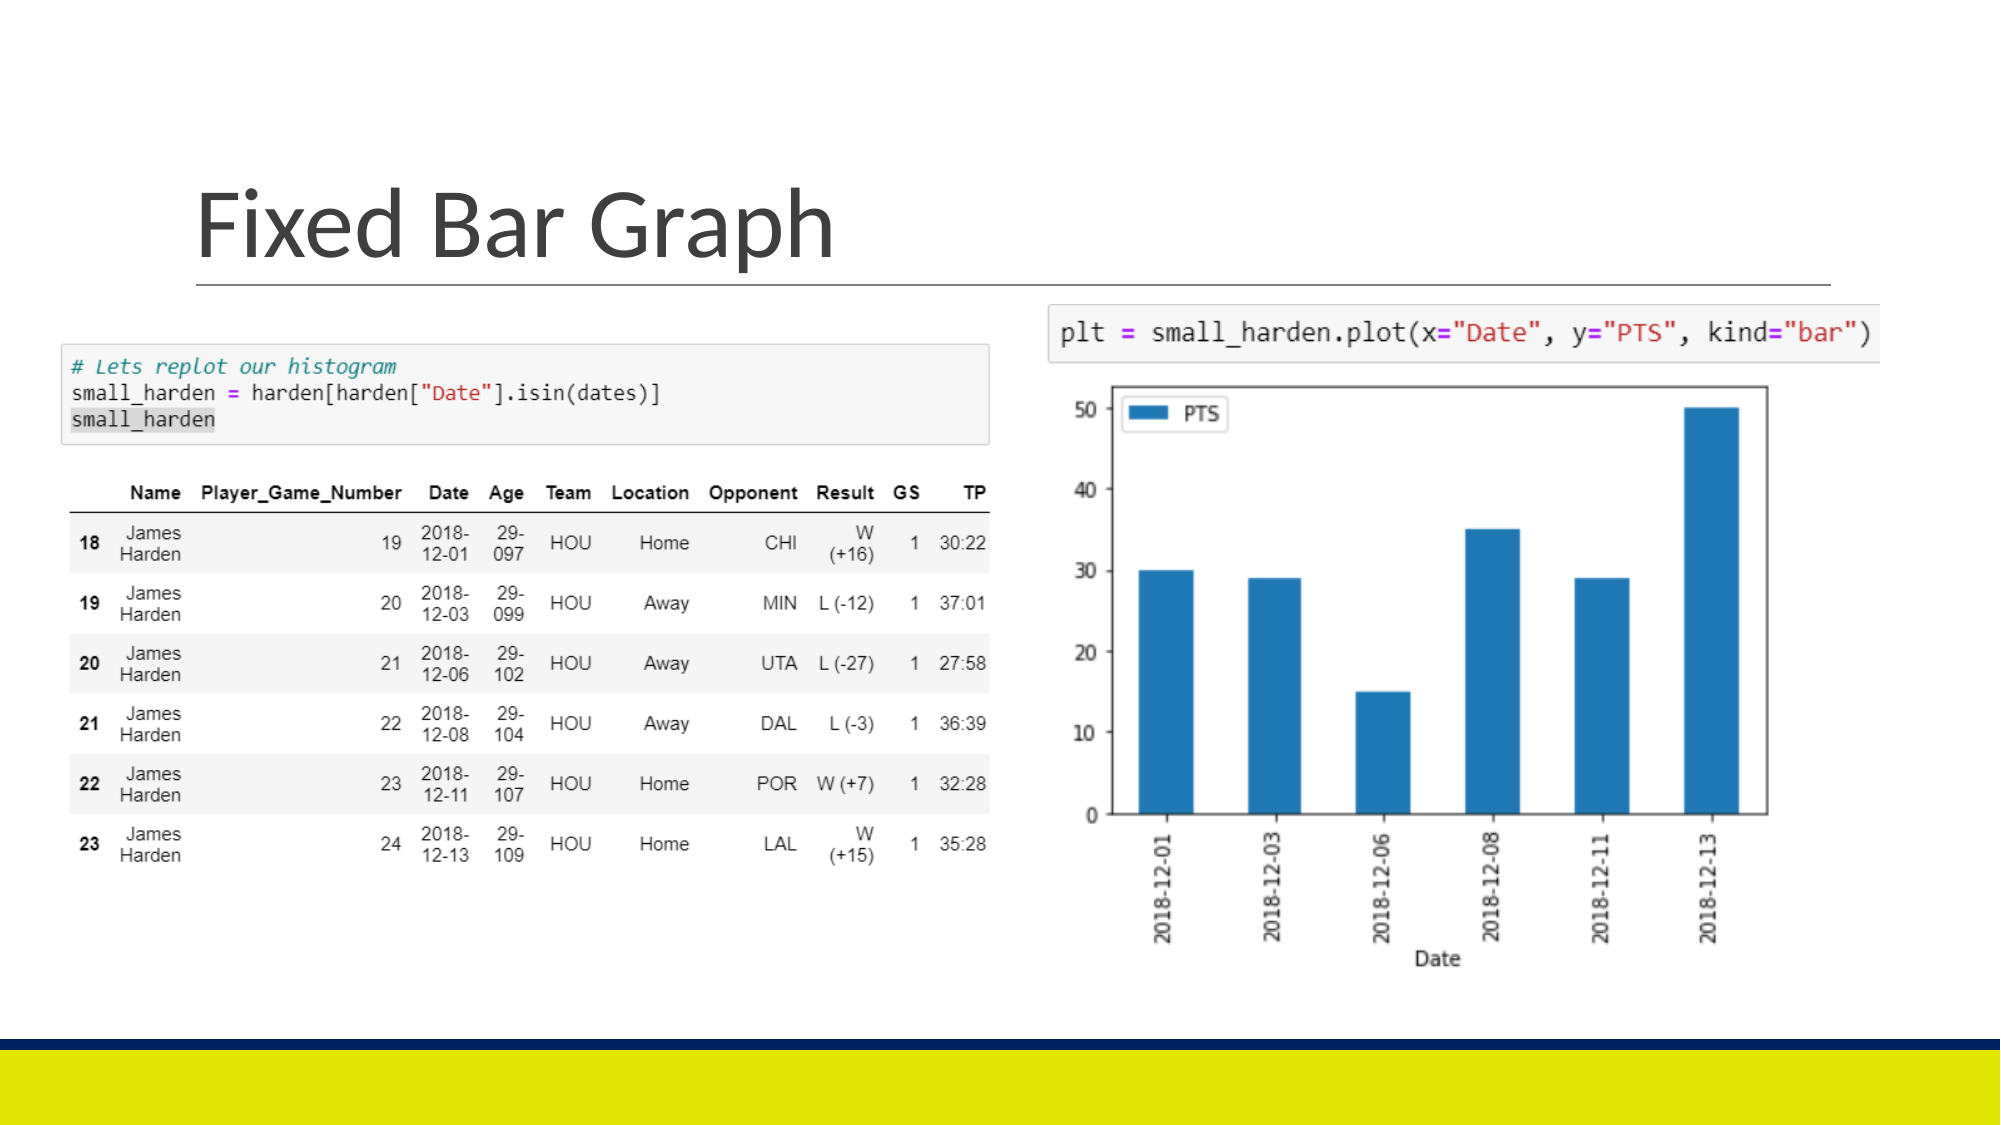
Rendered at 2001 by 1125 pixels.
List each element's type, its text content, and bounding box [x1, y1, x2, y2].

title Fixed Bar Graph [180, 47, 1830, 285]
picture [56, 340, 1006, 902]
picture [1037, 304, 1881, 979]
